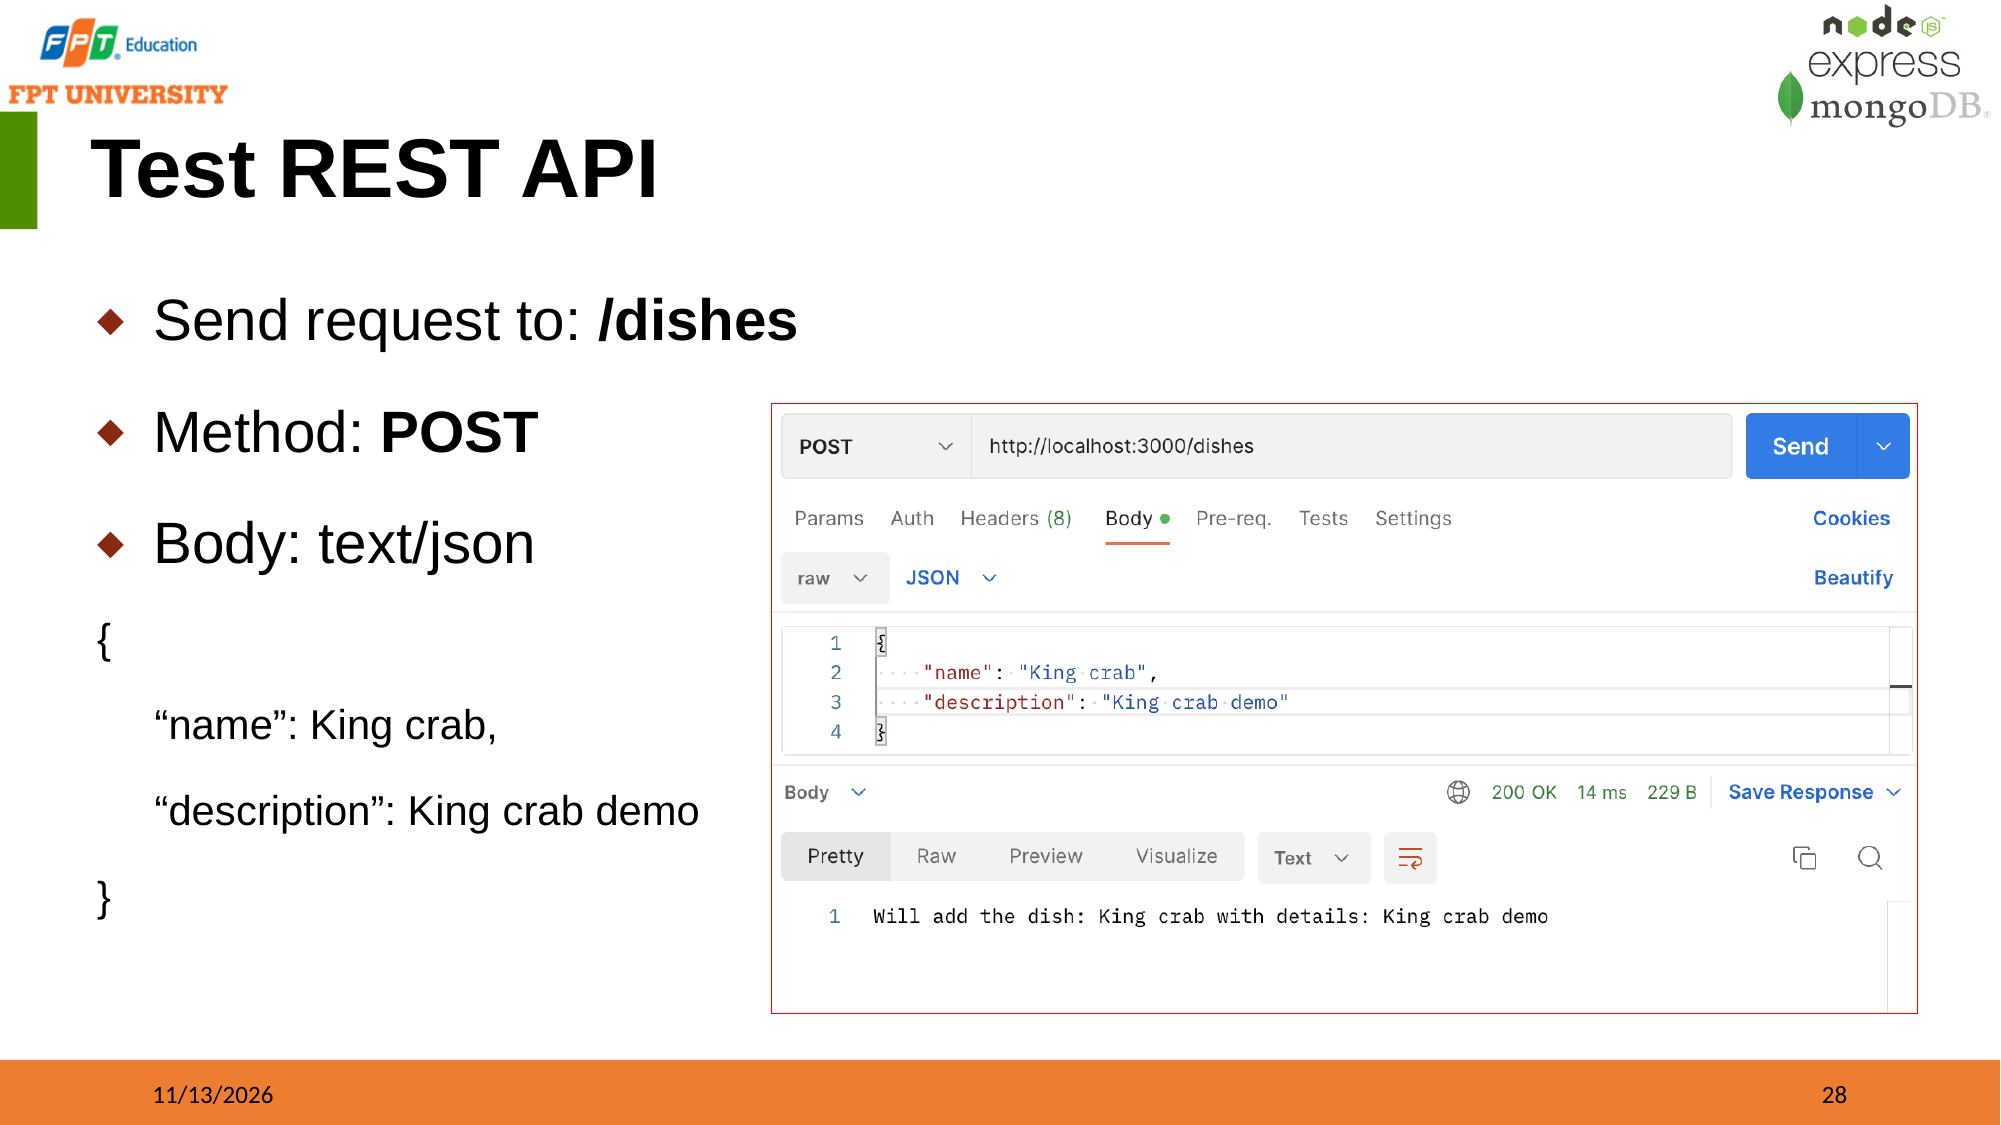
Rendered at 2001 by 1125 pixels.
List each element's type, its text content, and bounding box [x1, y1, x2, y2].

picture [1768, 0, 2000, 130]
list Send request to: /dishes Method: POST Body: text/json { “name”: King crab, “description”: King crab demo } [82, 254, 1916, 1014]
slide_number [137, 1063, 588, 1124]
picture [771, 403, 1918, 1014]
picture [0, 1, 237, 111]
title Test REST API [37, 111, 1978, 230]
slide_number 28 [1412, 1063, 1863, 1124]
